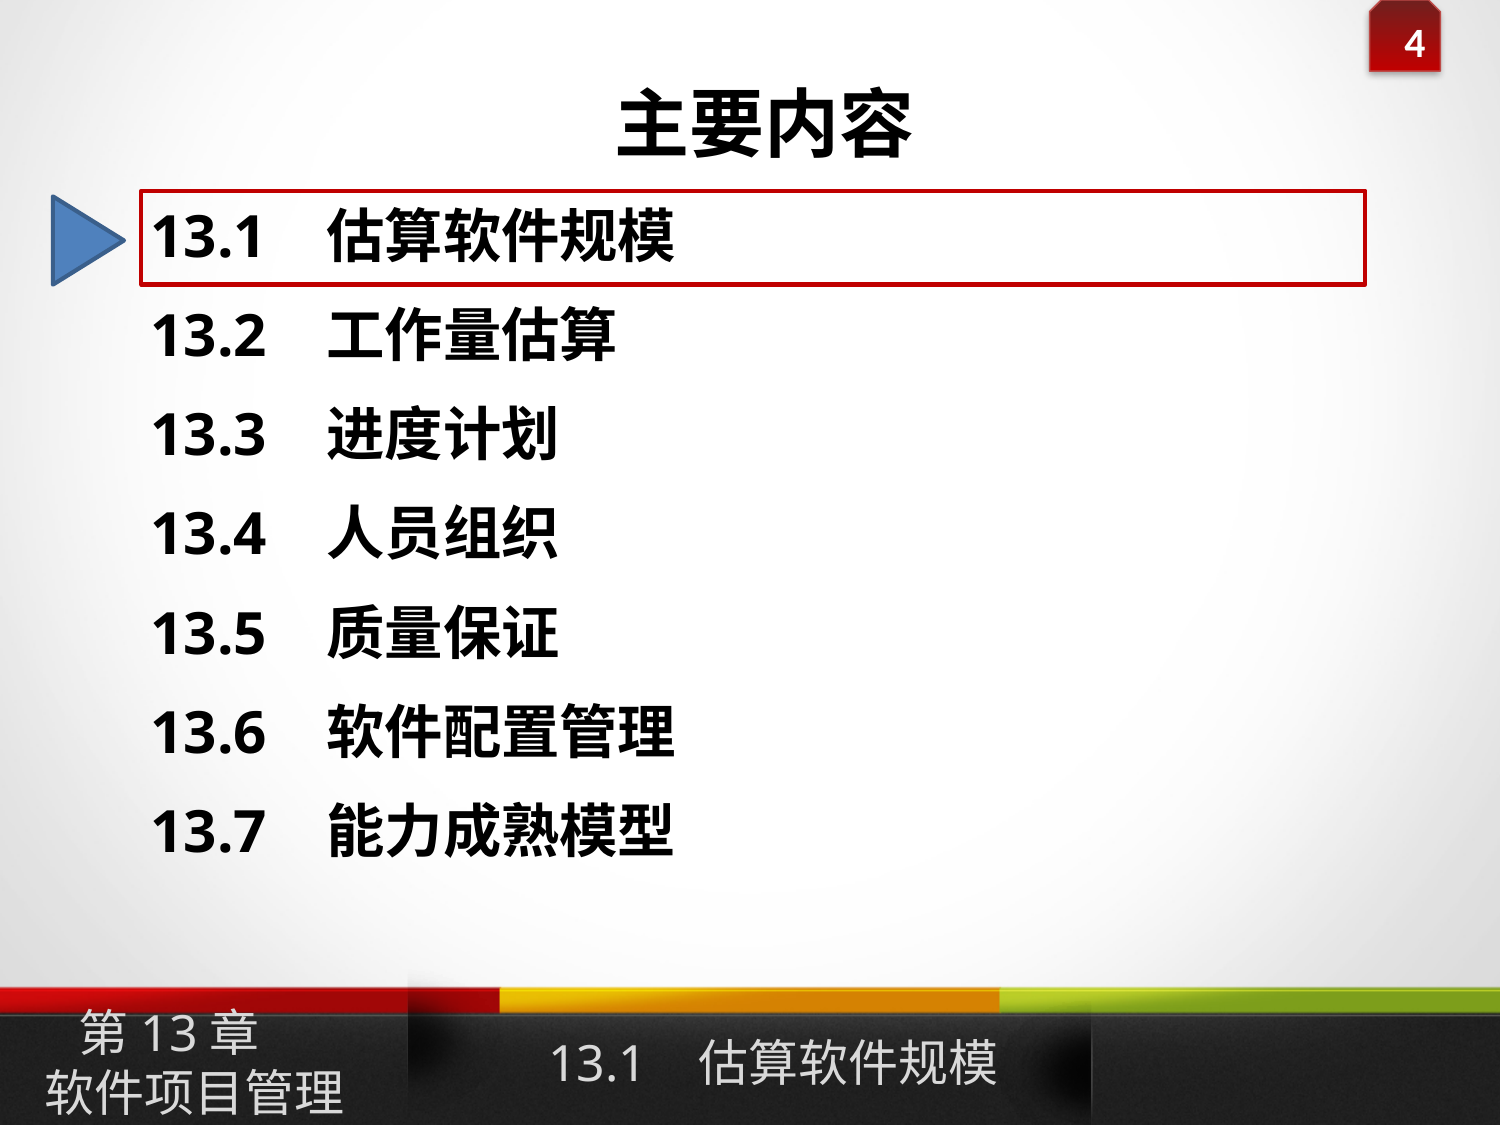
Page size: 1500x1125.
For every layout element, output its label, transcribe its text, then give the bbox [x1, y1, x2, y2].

picture [0, 0, 1500, 1125]
text_box 13.1 估算软件规模 [524, 1022, 973, 1101]
text_box 主要内容 [161, 35, 1367, 178]
text_box 13.1 估算软件规模 13.2 工作量估算 13.3 进度计划 13.4 人员组织 13.5 质量保证 13.6 软件配置管理 13.7 能力成熟模型 [90, 191, 1441, 940]
text_box [139, 189, 1367, 287]
text_box [50, 194, 127, 287]
text_box 第13章 软件项目管理 [4, 1022, 385, 1101]
